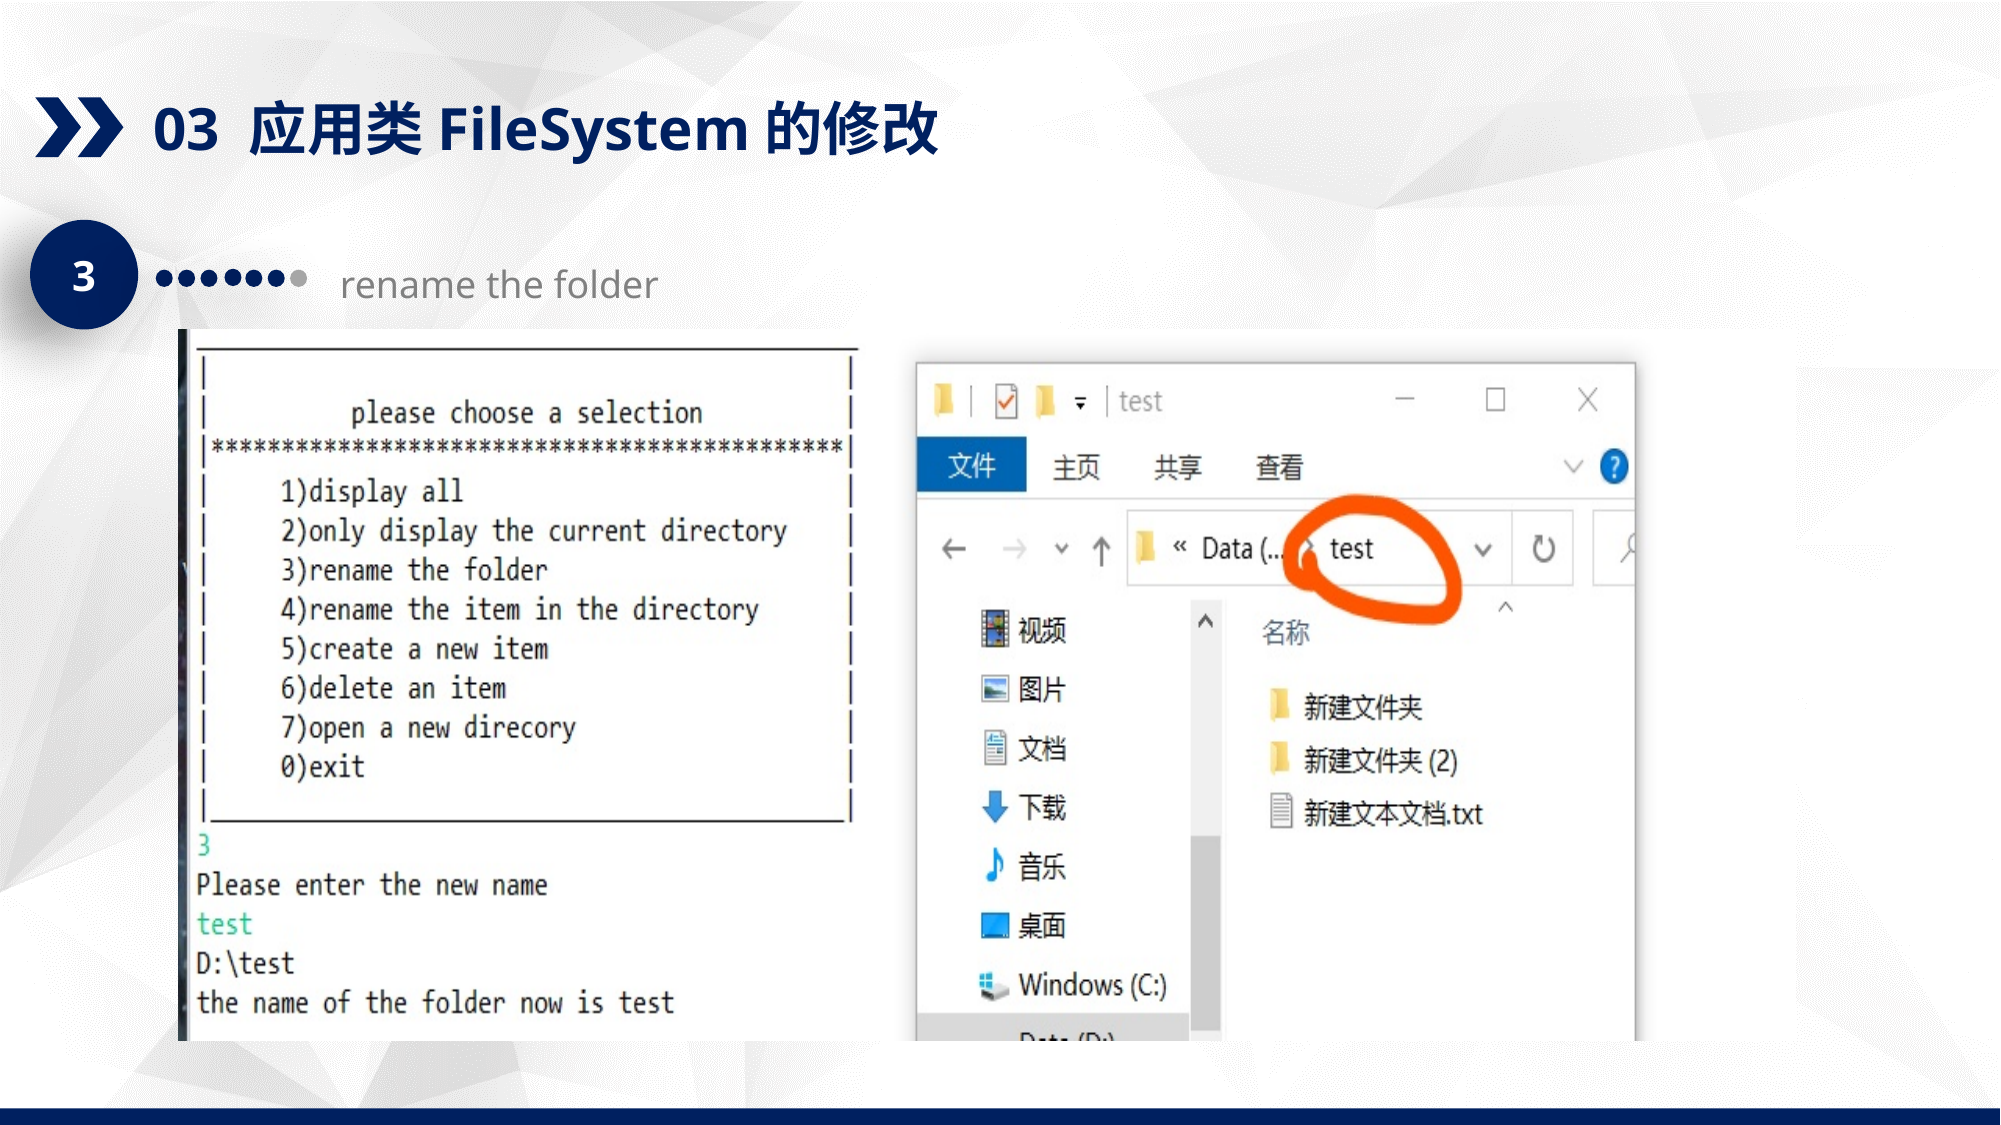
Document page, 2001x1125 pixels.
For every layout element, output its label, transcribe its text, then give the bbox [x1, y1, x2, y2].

text_box [288, 267, 310, 289]
text_box 3 [28, 217, 139, 332]
picture [0, 1, 2000, 1108]
list 03 应用类FileSystem的修改 [138, 84, 1520, 170]
text_box [265, 267, 287, 289]
text_box rename the folder [325, 253, 779, 326]
